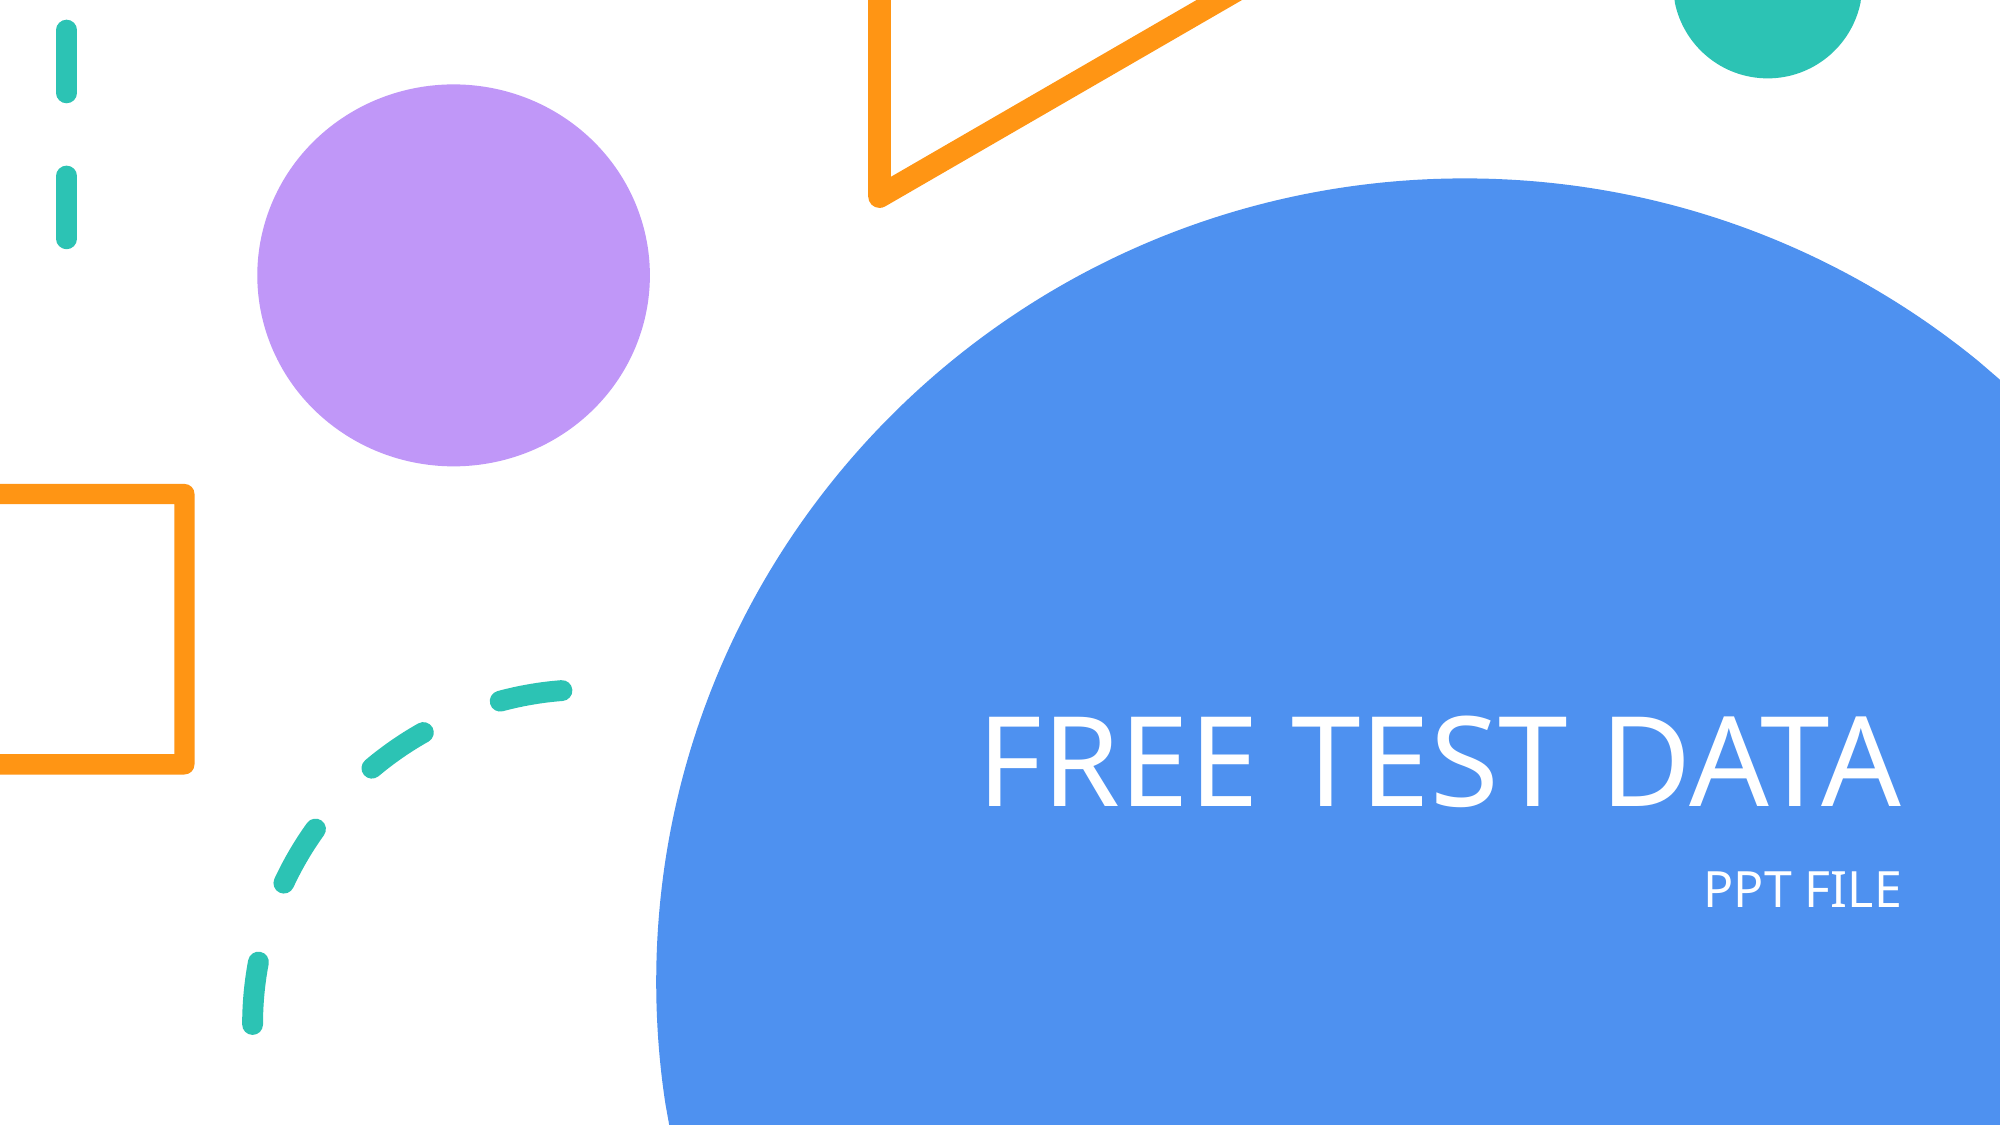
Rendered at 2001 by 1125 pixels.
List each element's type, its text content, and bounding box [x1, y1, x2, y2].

subtitle PPT FILE [835, 856, 1917, 1020]
title FREE TEST DATA [835, 450, 1917, 842]
